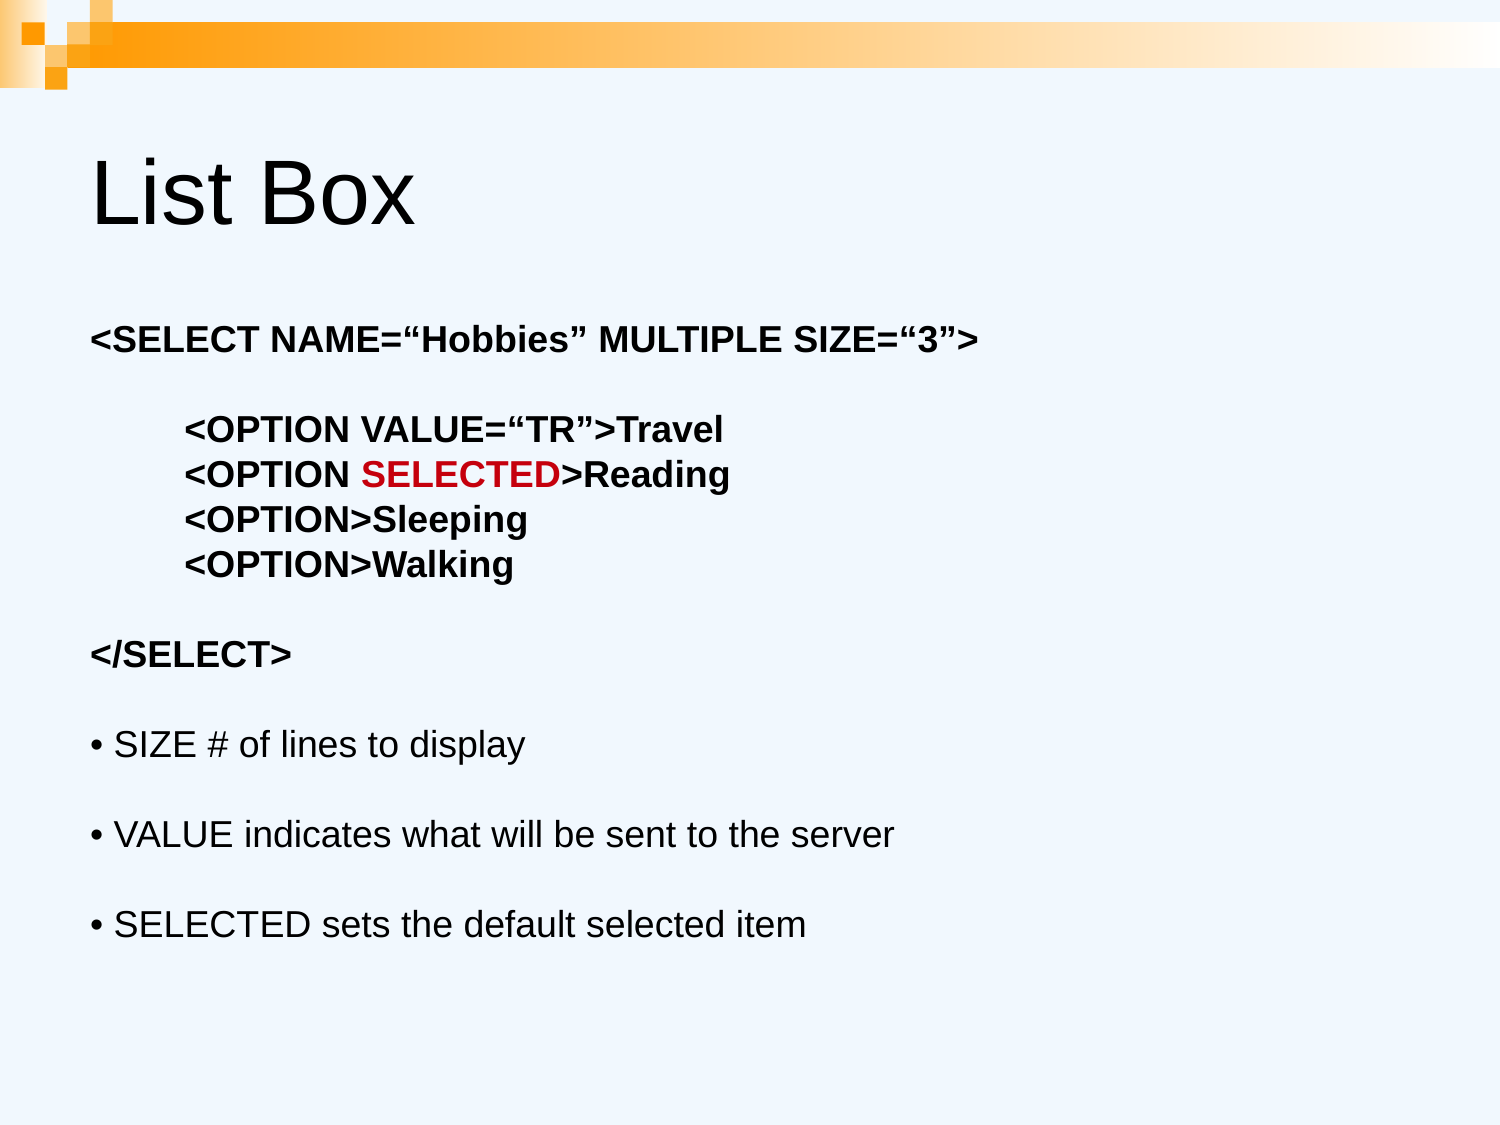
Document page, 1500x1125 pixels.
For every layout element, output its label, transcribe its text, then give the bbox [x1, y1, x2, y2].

text_box <SELECT NAME=“Hobbies” MULTIPLE SIZE=“3”> <OPTION VALUE=“TR”>Travel <OPTION SELECTED>Reading <OPTION>Sleeping <OPTION>Walking </SELECT> • SIZE # of lines to display • VALUE indicates what will be sent to the server • SELECTED sets the default selected item [74, 307, 1125, 953]
title List Box [75, 75, 1425, 300]
